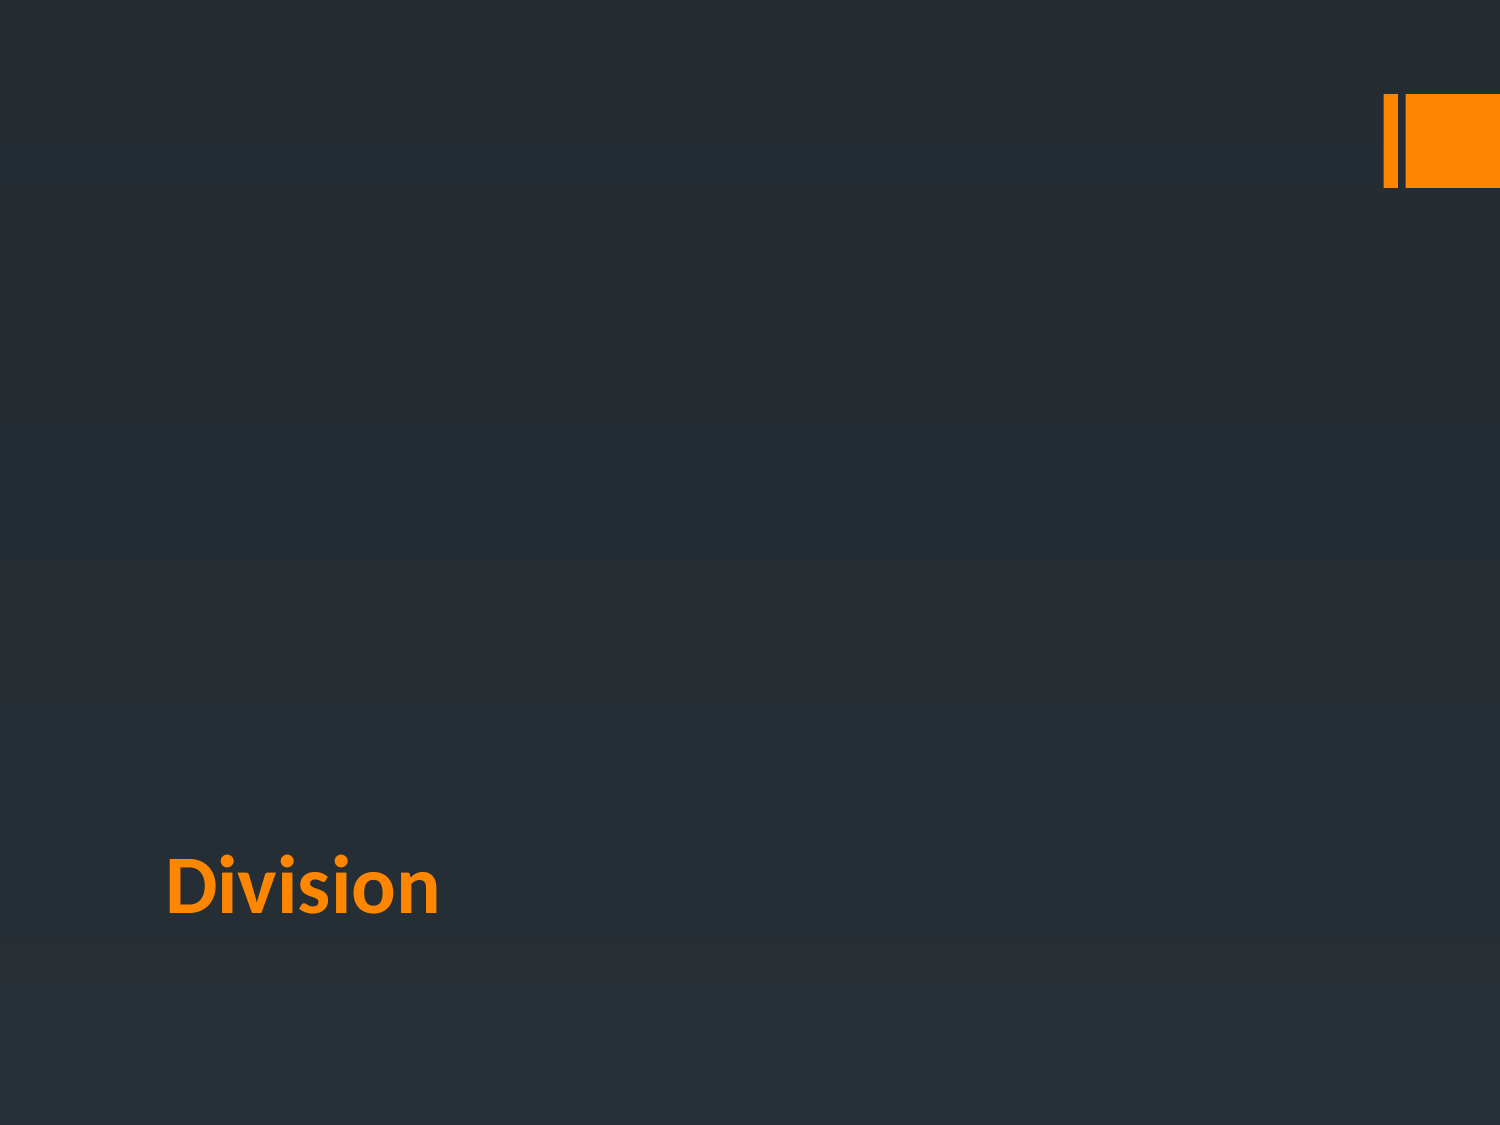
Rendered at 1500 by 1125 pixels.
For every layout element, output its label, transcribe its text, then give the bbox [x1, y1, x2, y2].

title Division [150, 823, 1350, 1036]
